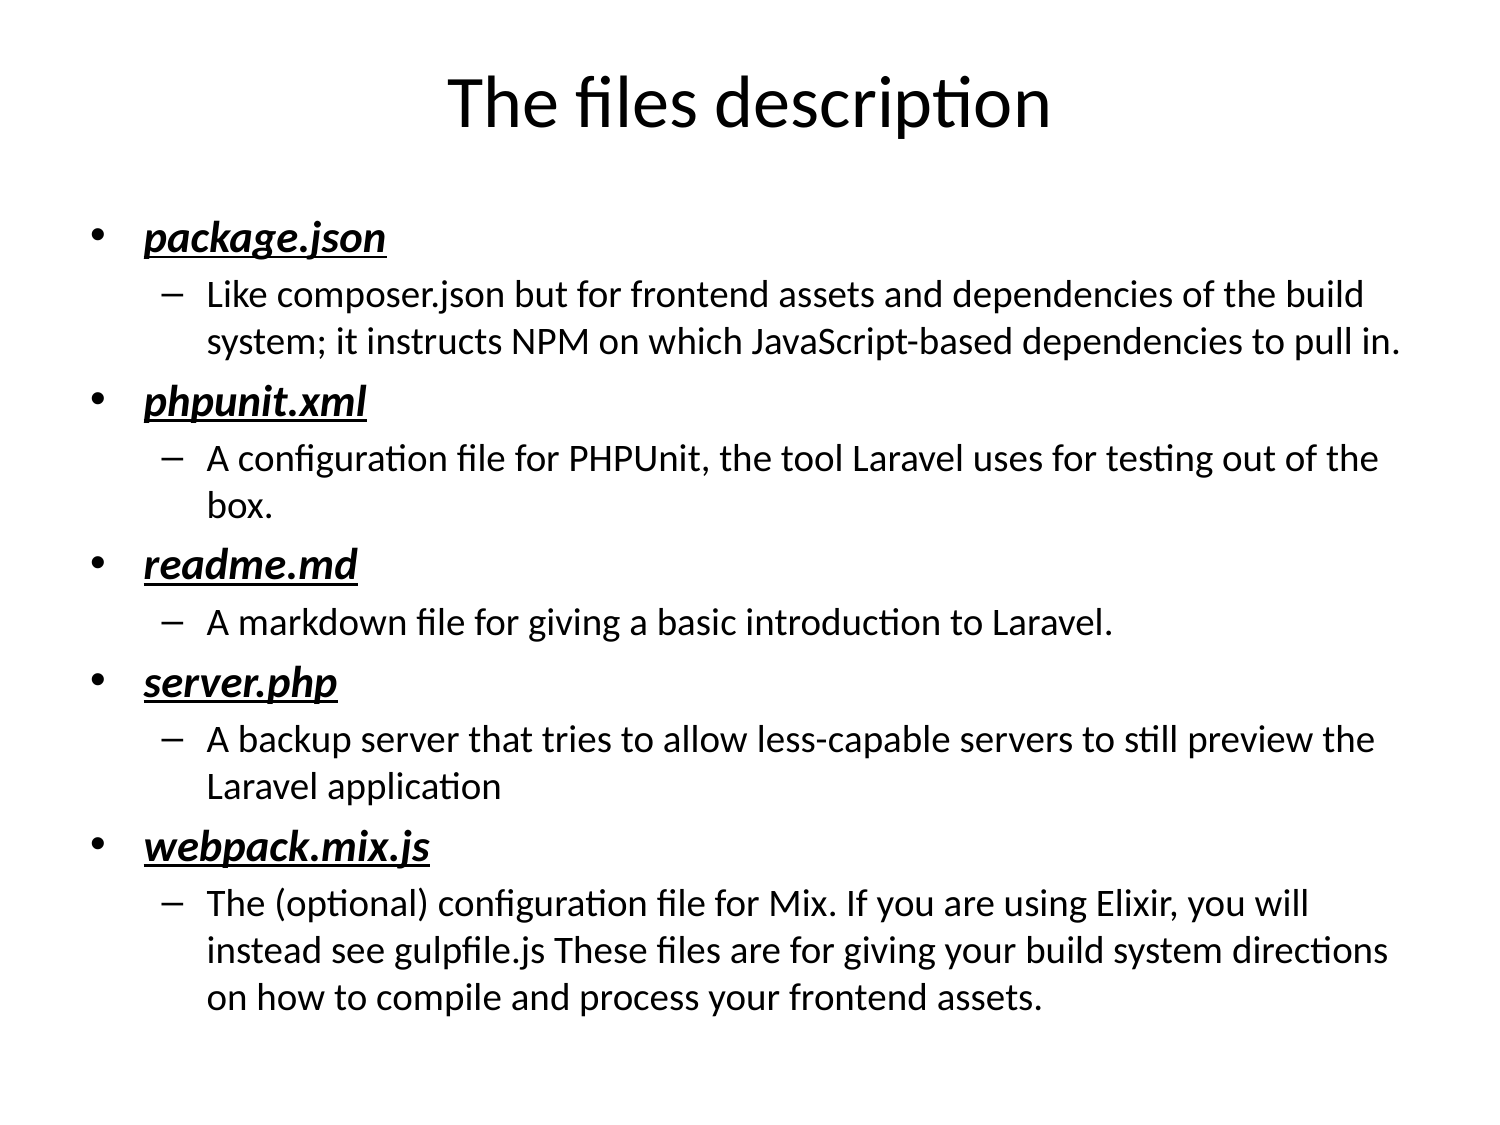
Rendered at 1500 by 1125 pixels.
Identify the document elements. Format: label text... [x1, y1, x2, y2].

title The files description [75, 45, 1425, 150]
list package.json Like composer.json but for frontend assets and dependencies of the build system; it instructs NPM on which JavaScript-based dependencies to pull in. phpunit.xml A configuration file for PHPUnit, the tool Laravel uses for testing out of the box. readme.md A markdown file for giving a basic introduction to Laravel. server.php A backup server that tries to allow less-capable servers to still preview the Laravel application webpack.mix.js The (optional) configuration file for Mix. If you are using Elixir, you will instead see gulpfile.js These files are for giving your build system directions on how to compile and process your frontend assets. [75, 200, 1425, 1063]
